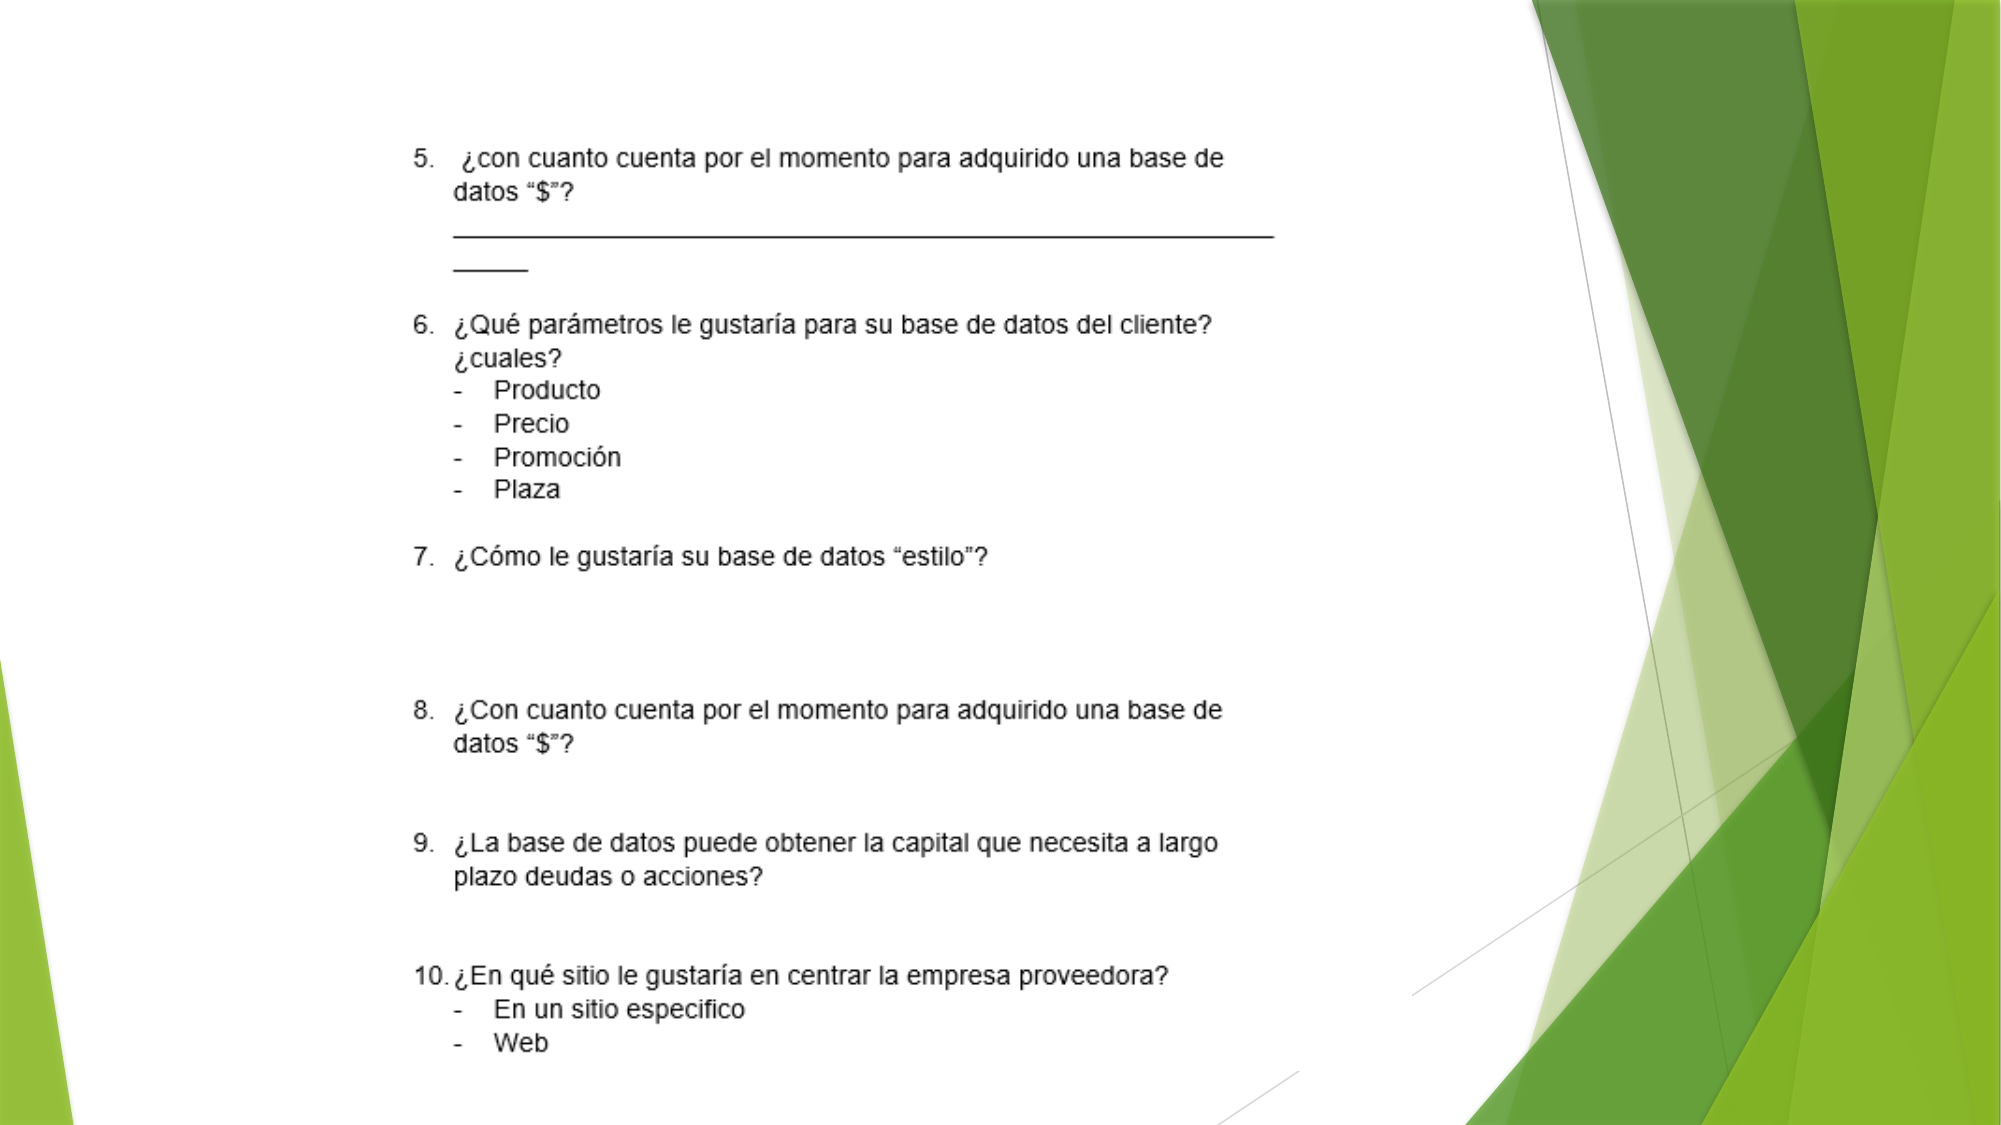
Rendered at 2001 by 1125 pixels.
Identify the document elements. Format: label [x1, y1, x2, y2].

picture [380, 116, 1412, 1072]
